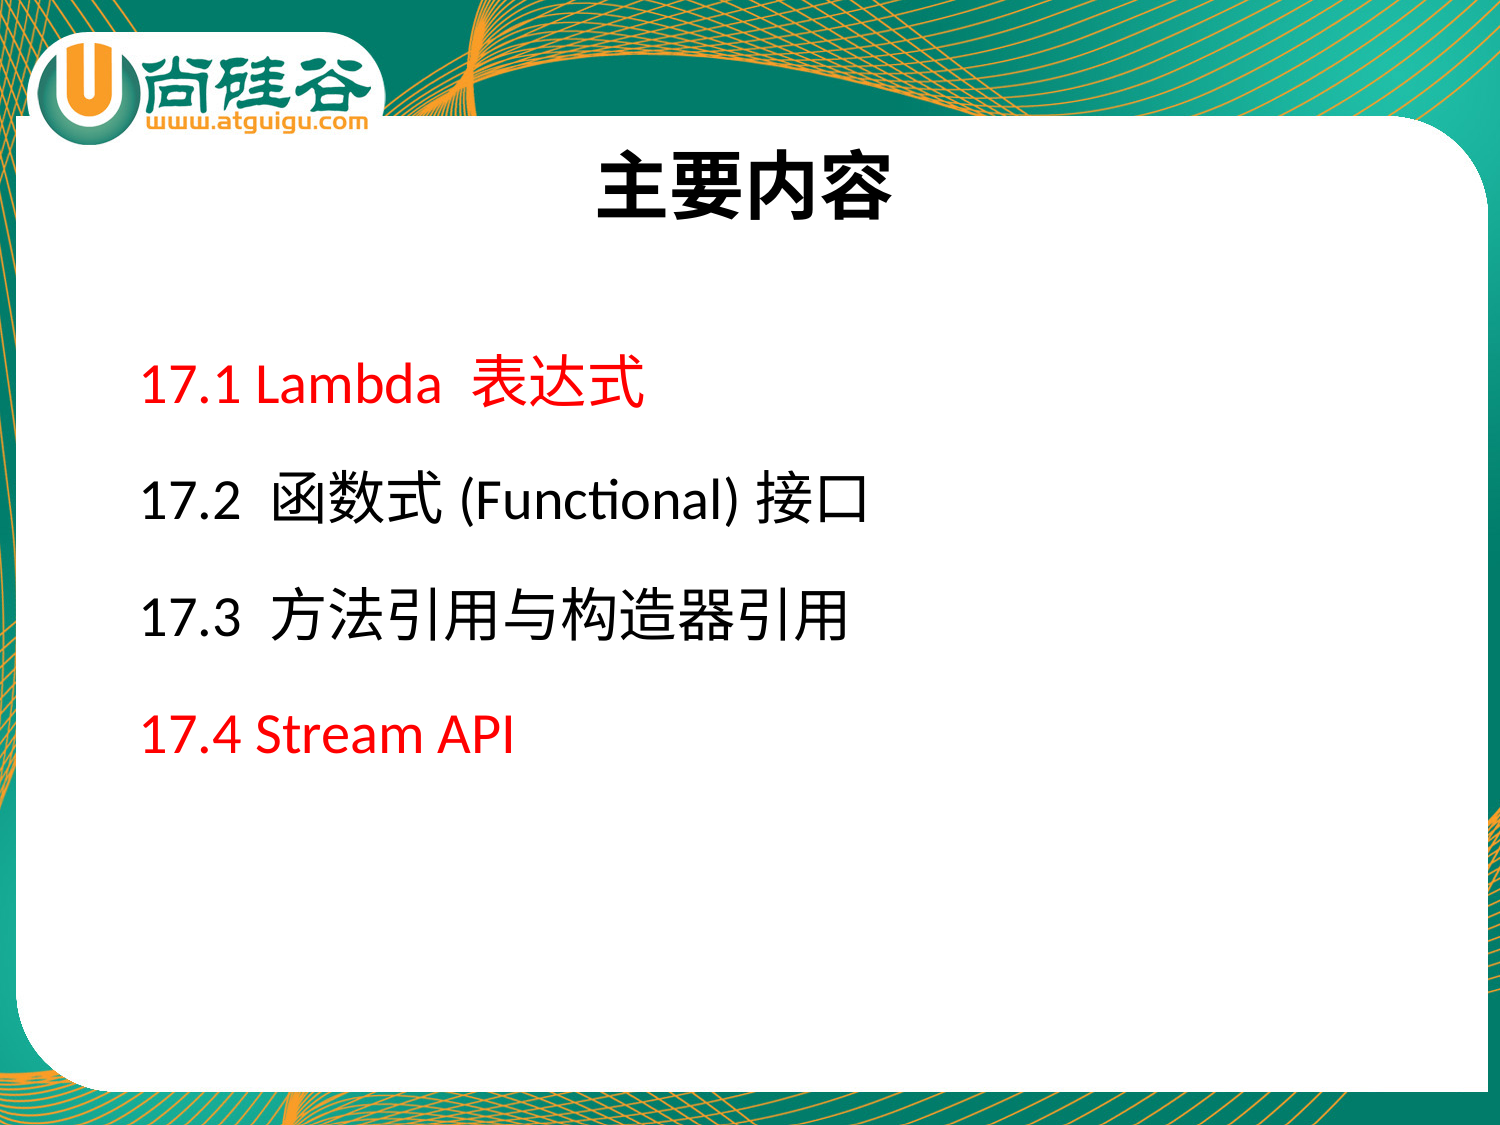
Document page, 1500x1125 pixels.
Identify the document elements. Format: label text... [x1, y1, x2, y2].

picture [0, 0, 1500, 1125]
title 主要内容 [183, 113, 1306, 255]
list 17.1 Lambda 表达式 17.2 函数式(Functional)接口 17.3 方法引用与构造器引用 17.4 Stream API [123, 302, 1199, 776]
